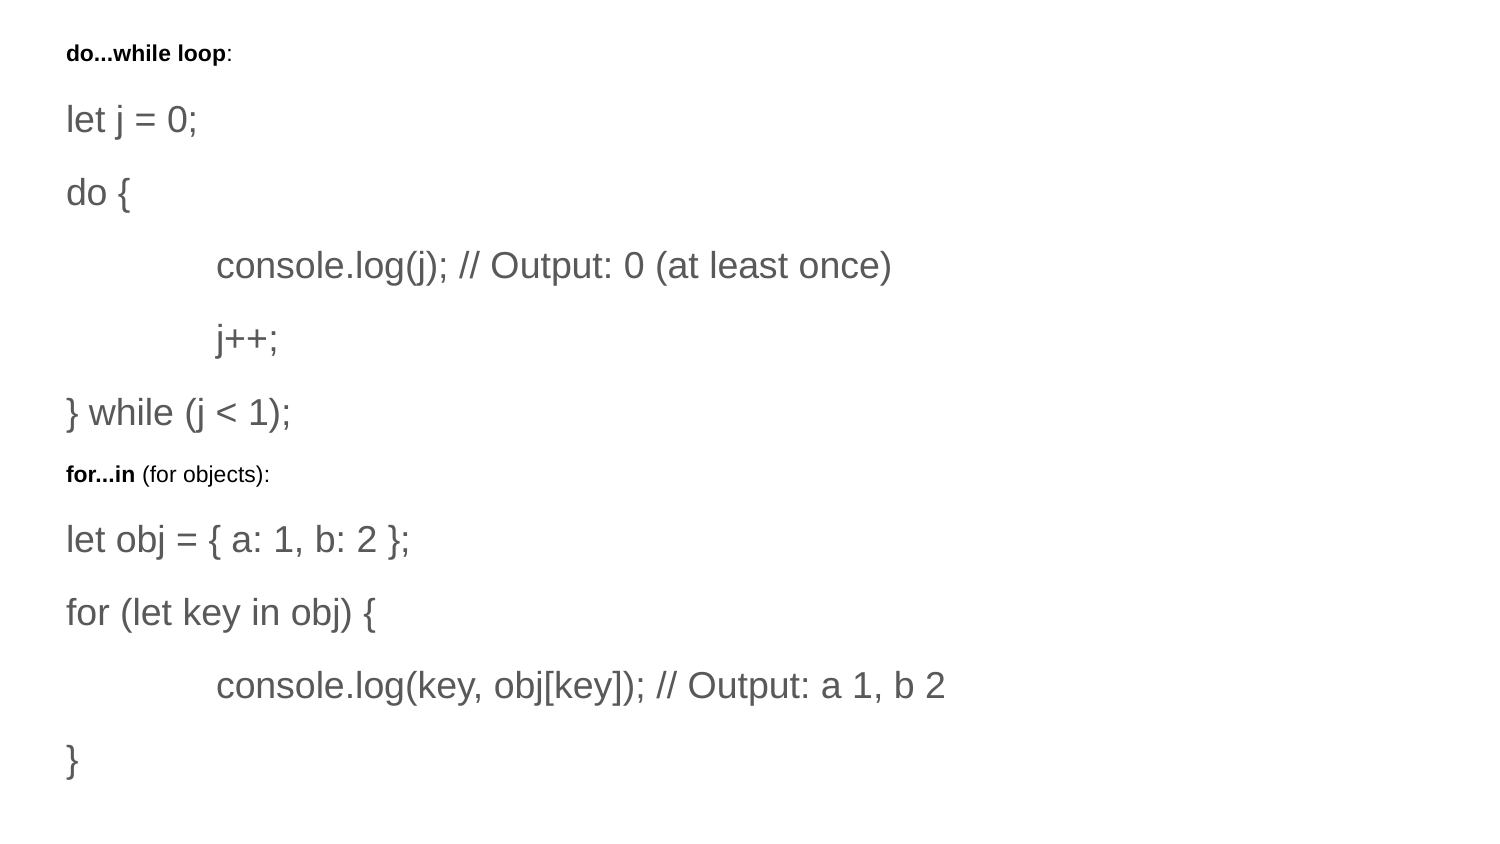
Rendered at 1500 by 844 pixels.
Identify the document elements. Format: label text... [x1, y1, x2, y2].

list do...while loop: let j = 0; do { console.log(j); // Output: 0 (at least once) j++; } while (j < 1); for...in (for objects): let obj = { a: 1, b: 2 }; for (let key in obj) { console.log(key, obj[key]); // Output: a 1, b 2 } [51, 22, 1449, 812]
